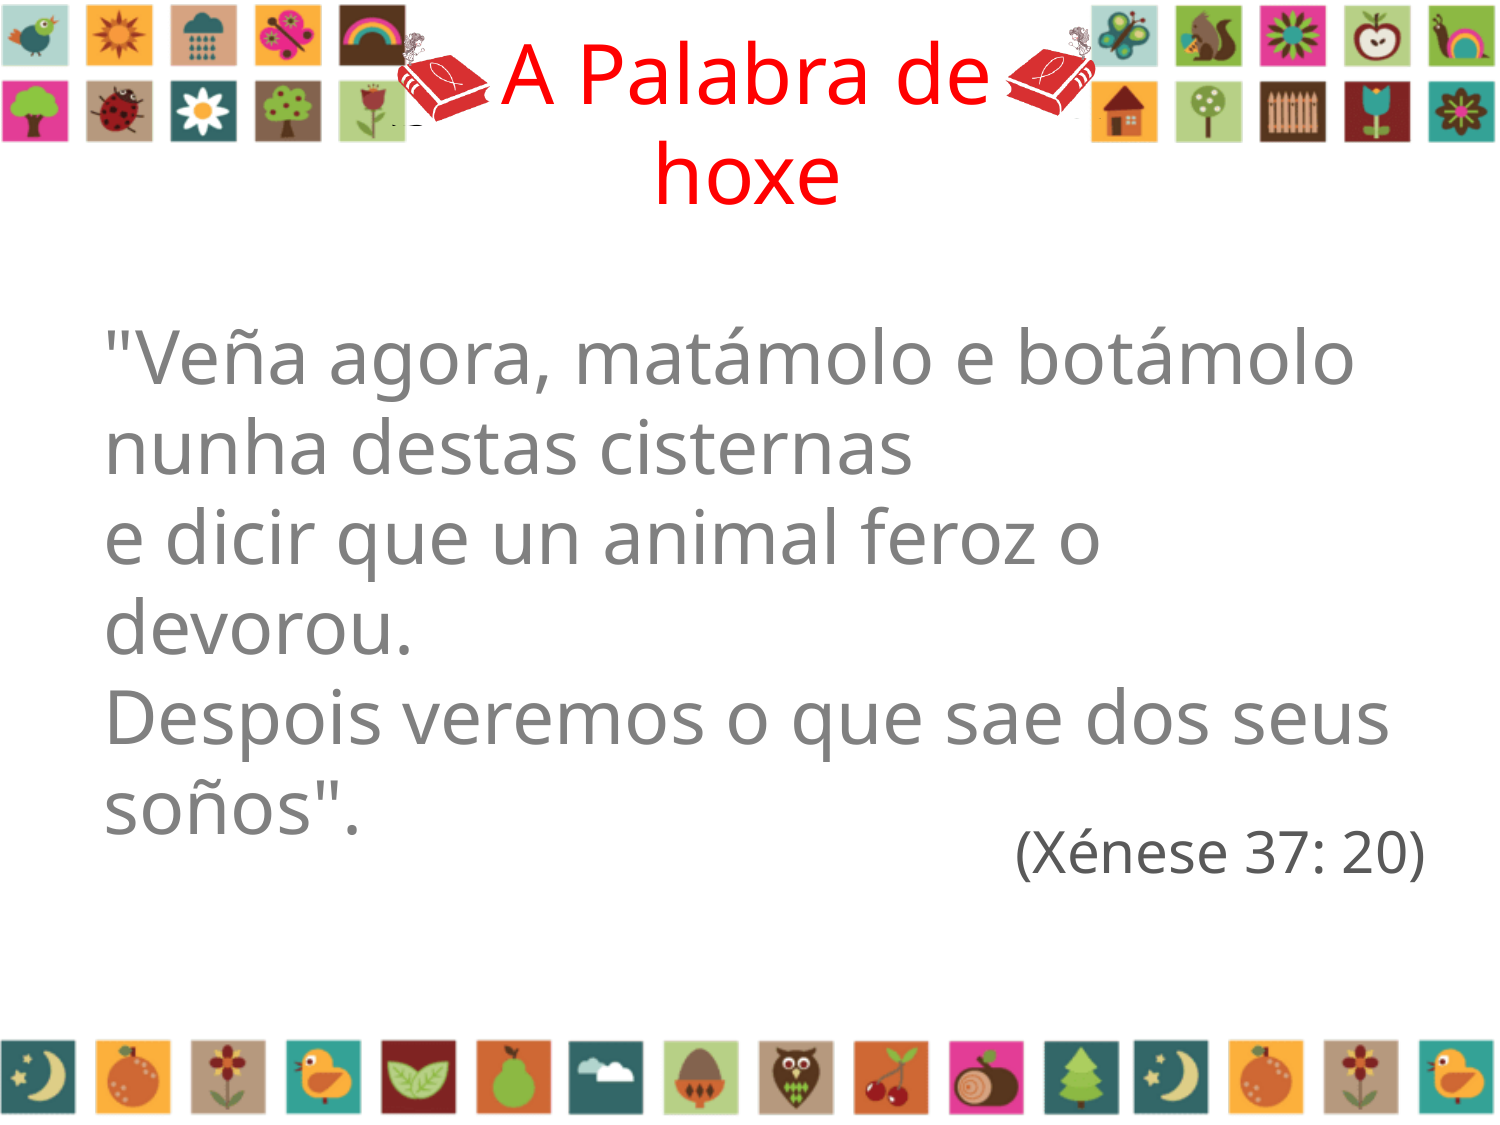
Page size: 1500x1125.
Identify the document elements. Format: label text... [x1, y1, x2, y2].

text_box (Xénese 37: 20) [808, 807, 1441, 893]
text_box A Palabra de hoxe [414, 13, 1080, 229]
picture [0, 3, 522, 150]
text_box "Veña agora, matámolo e botámolo nunha destas cisternas e dicir que un animal feroz o devorou. Despois veremos o que sae dos seus soños". [88, 302, 1436, 858]
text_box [0, 1028, 1500, 1118]
picture [973, 3, 1500, 150]
